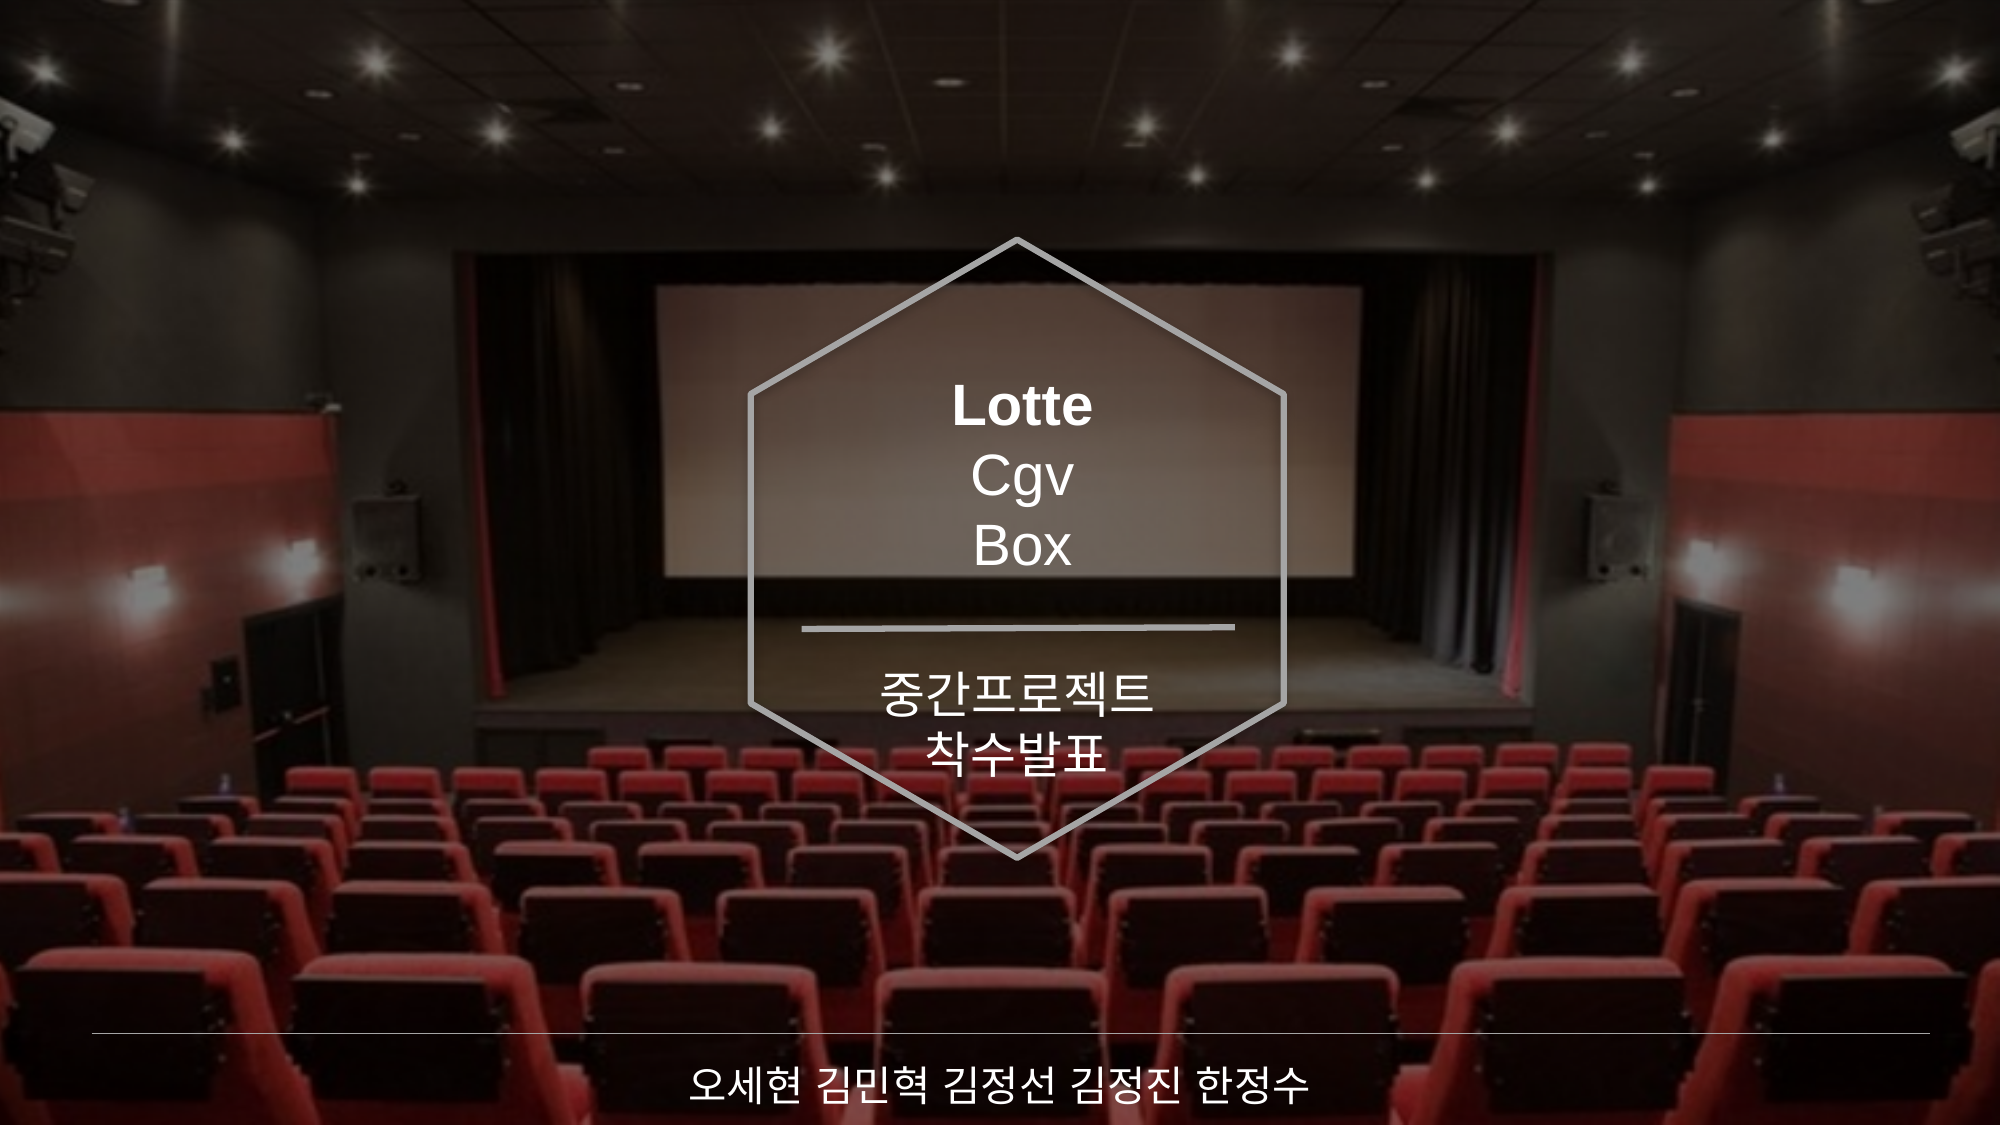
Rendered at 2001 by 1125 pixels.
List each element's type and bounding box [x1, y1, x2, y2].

text_box [801, 626, 1236, 630]
picture [0, 0, 2000, 1125]
